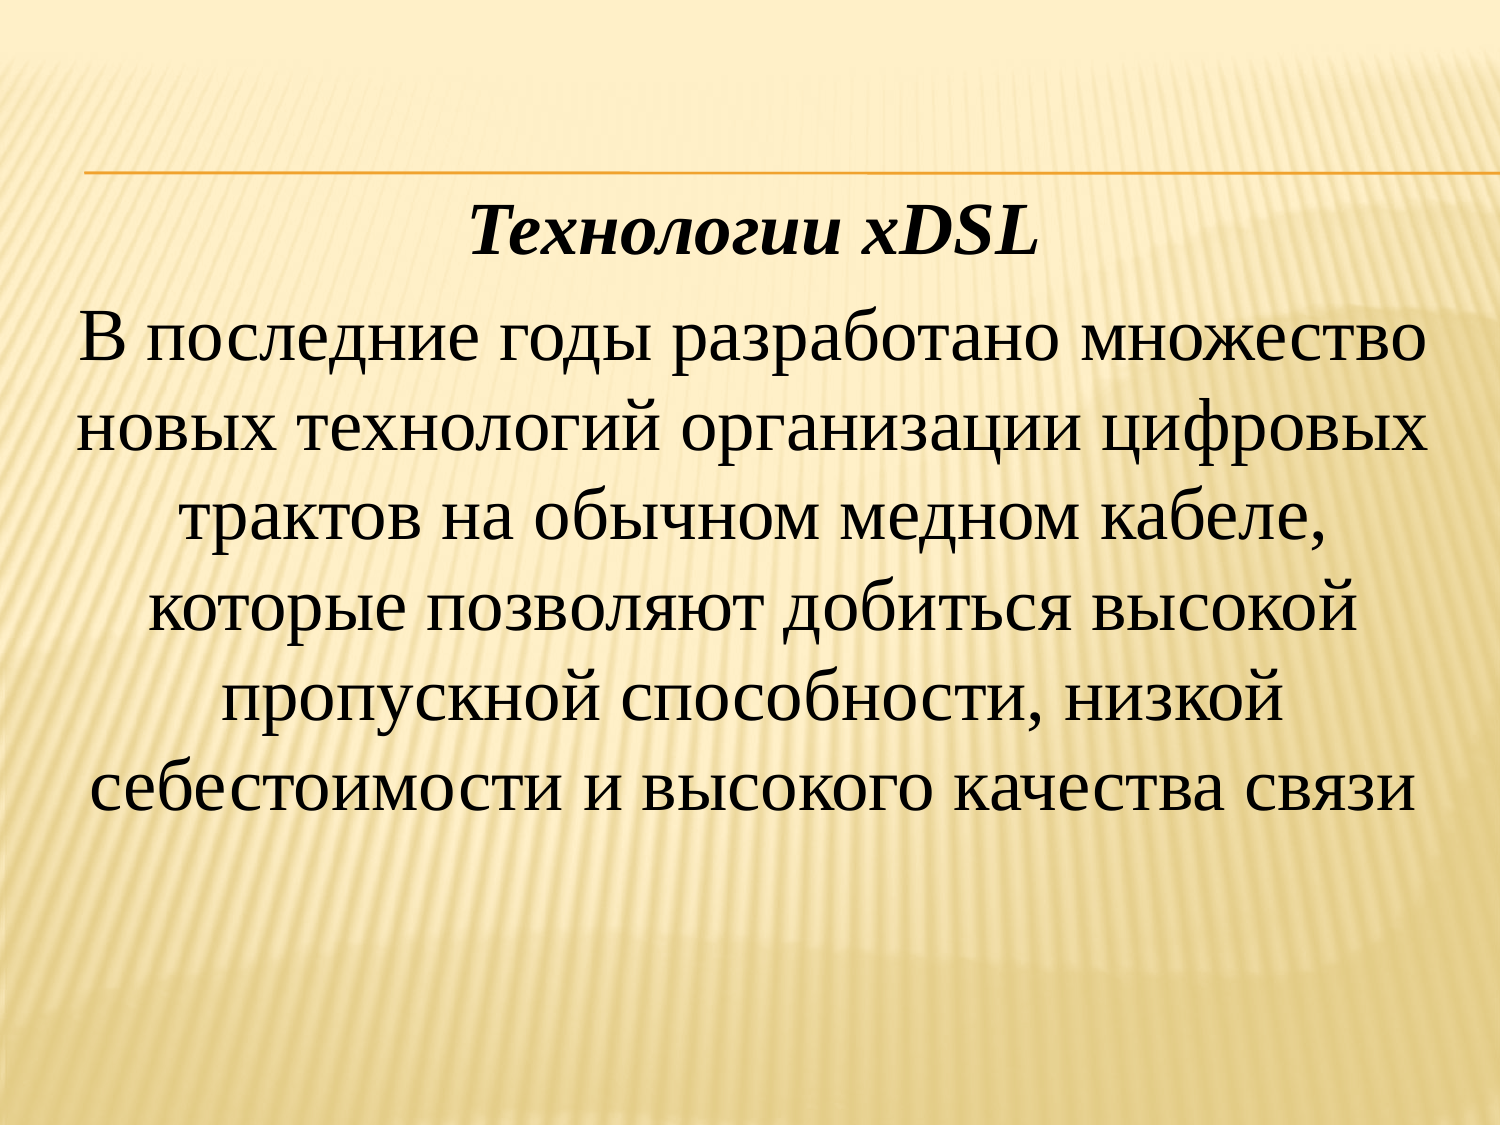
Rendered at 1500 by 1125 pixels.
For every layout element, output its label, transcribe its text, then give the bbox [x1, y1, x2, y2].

list Технологии xDSL В последние годы разработано множество новых технологий организации цифровых трактов на обычном медном кабеле, которые позволяют добиться высокой пропускной способности, низкой себестоимости и высокого качества связи [41, 172, 1467, 1059]
